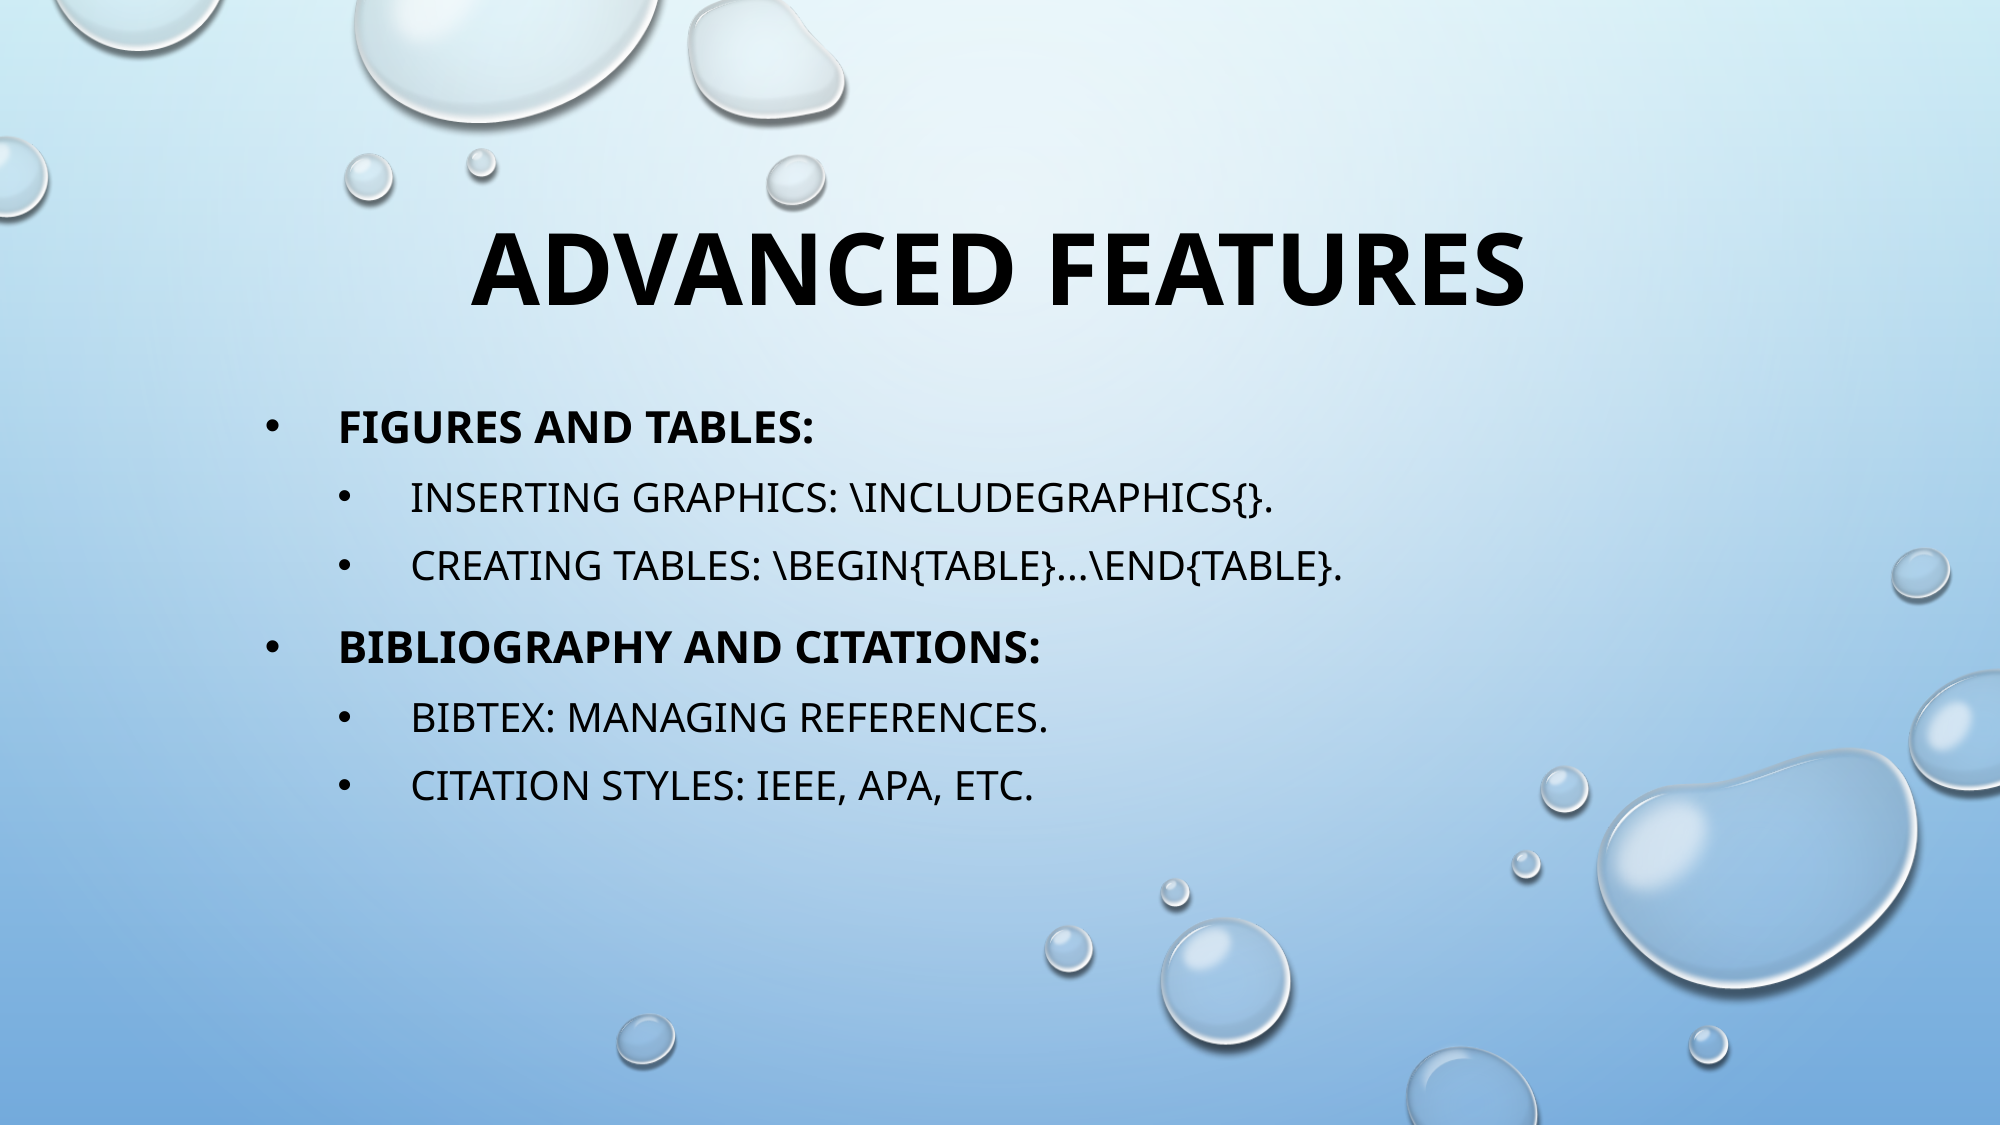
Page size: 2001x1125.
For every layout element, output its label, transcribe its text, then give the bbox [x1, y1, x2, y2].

title Advanced Features [249, 184, 1750, 335]
subtitle Figures and Tables: Inserting graphics: \includegraphics{}. Creating tables: \begin{table}...\end{table}. Bibliography and Citations: BibTeX: Managing references. Citation styles: IEEE, APA, etc. [249, 380, 1750, 818]
picture [0, 0, 2000, 1125]
